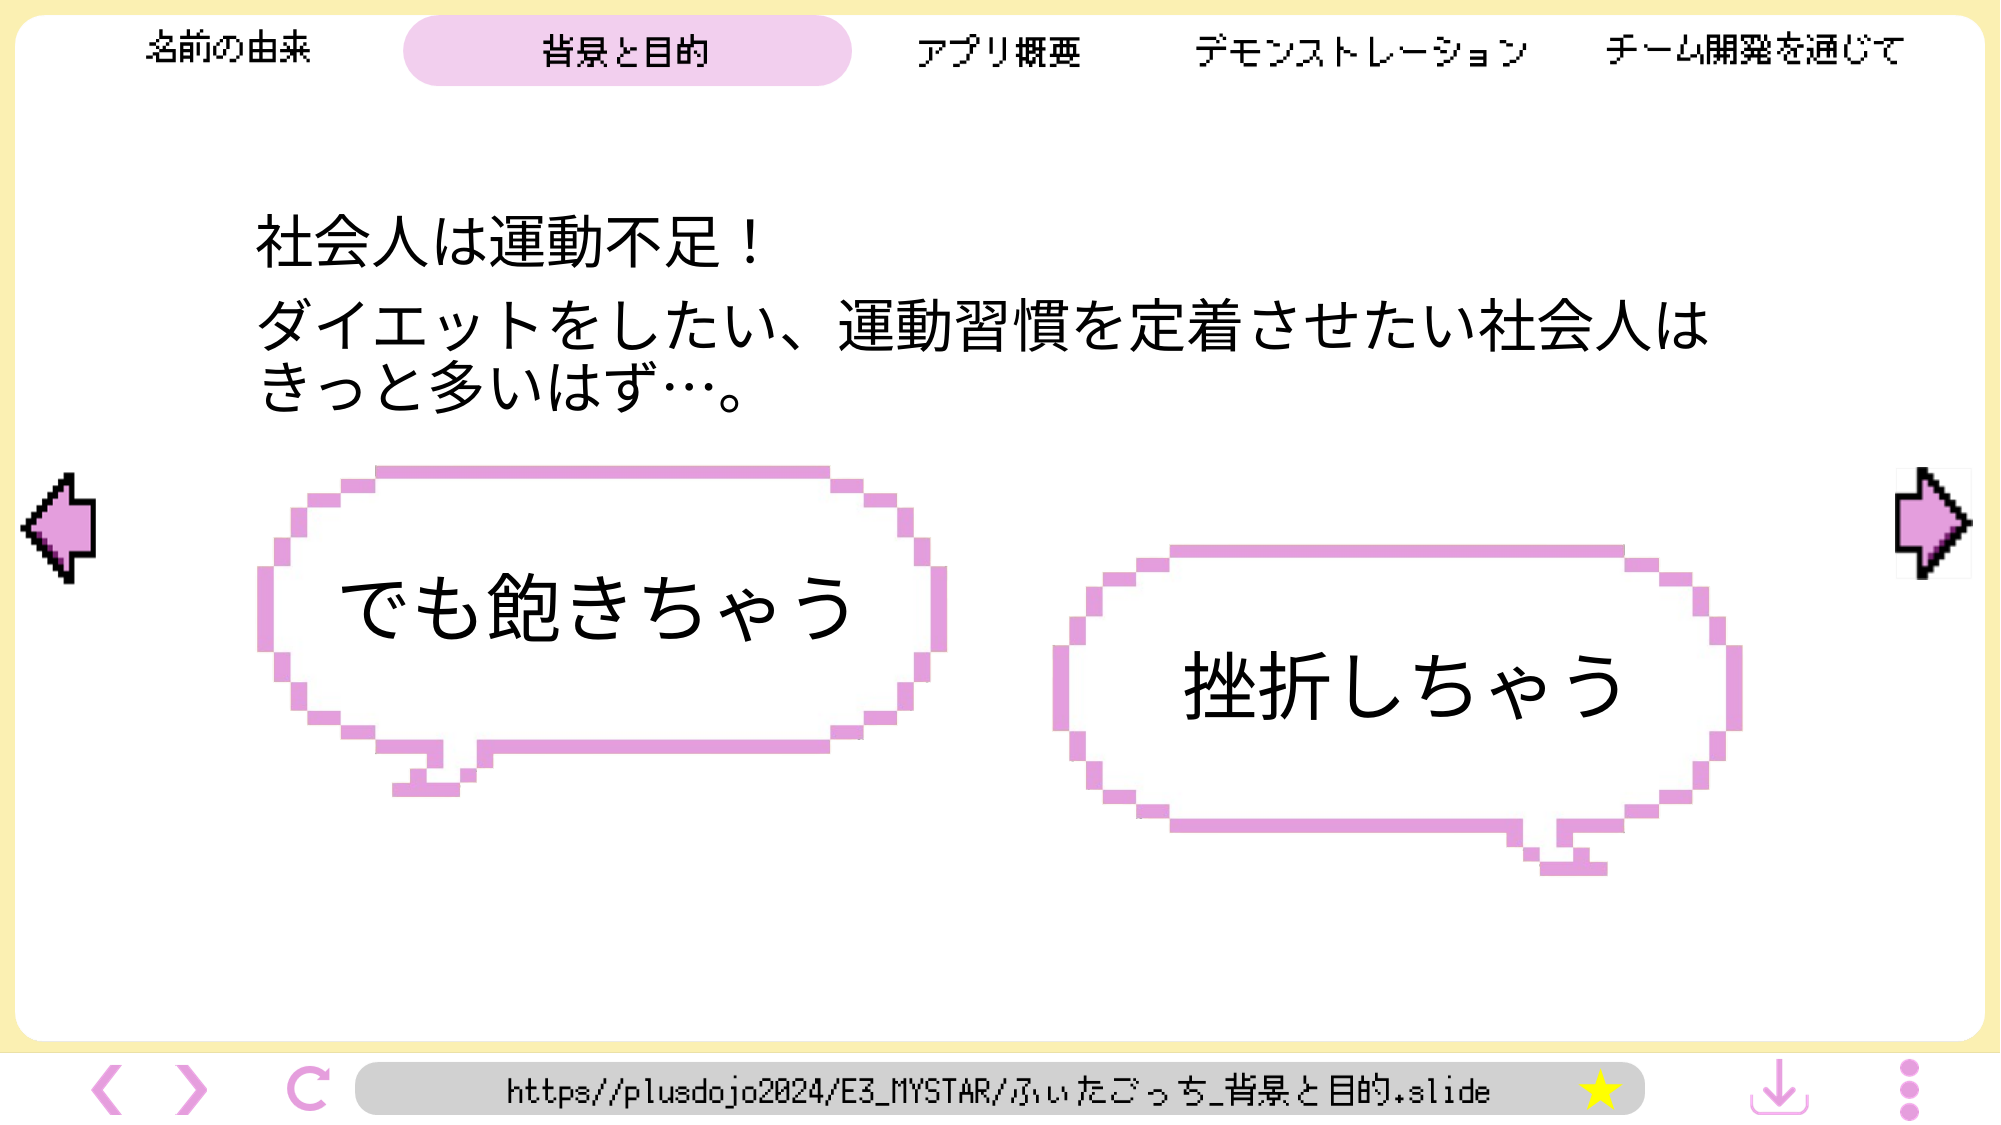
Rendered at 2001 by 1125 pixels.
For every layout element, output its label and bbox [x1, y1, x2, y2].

picture [0, 10, 2000, 1125]
text_box [999, 486, 1793, 937]
text_box [206, 407, 1001, 857]
